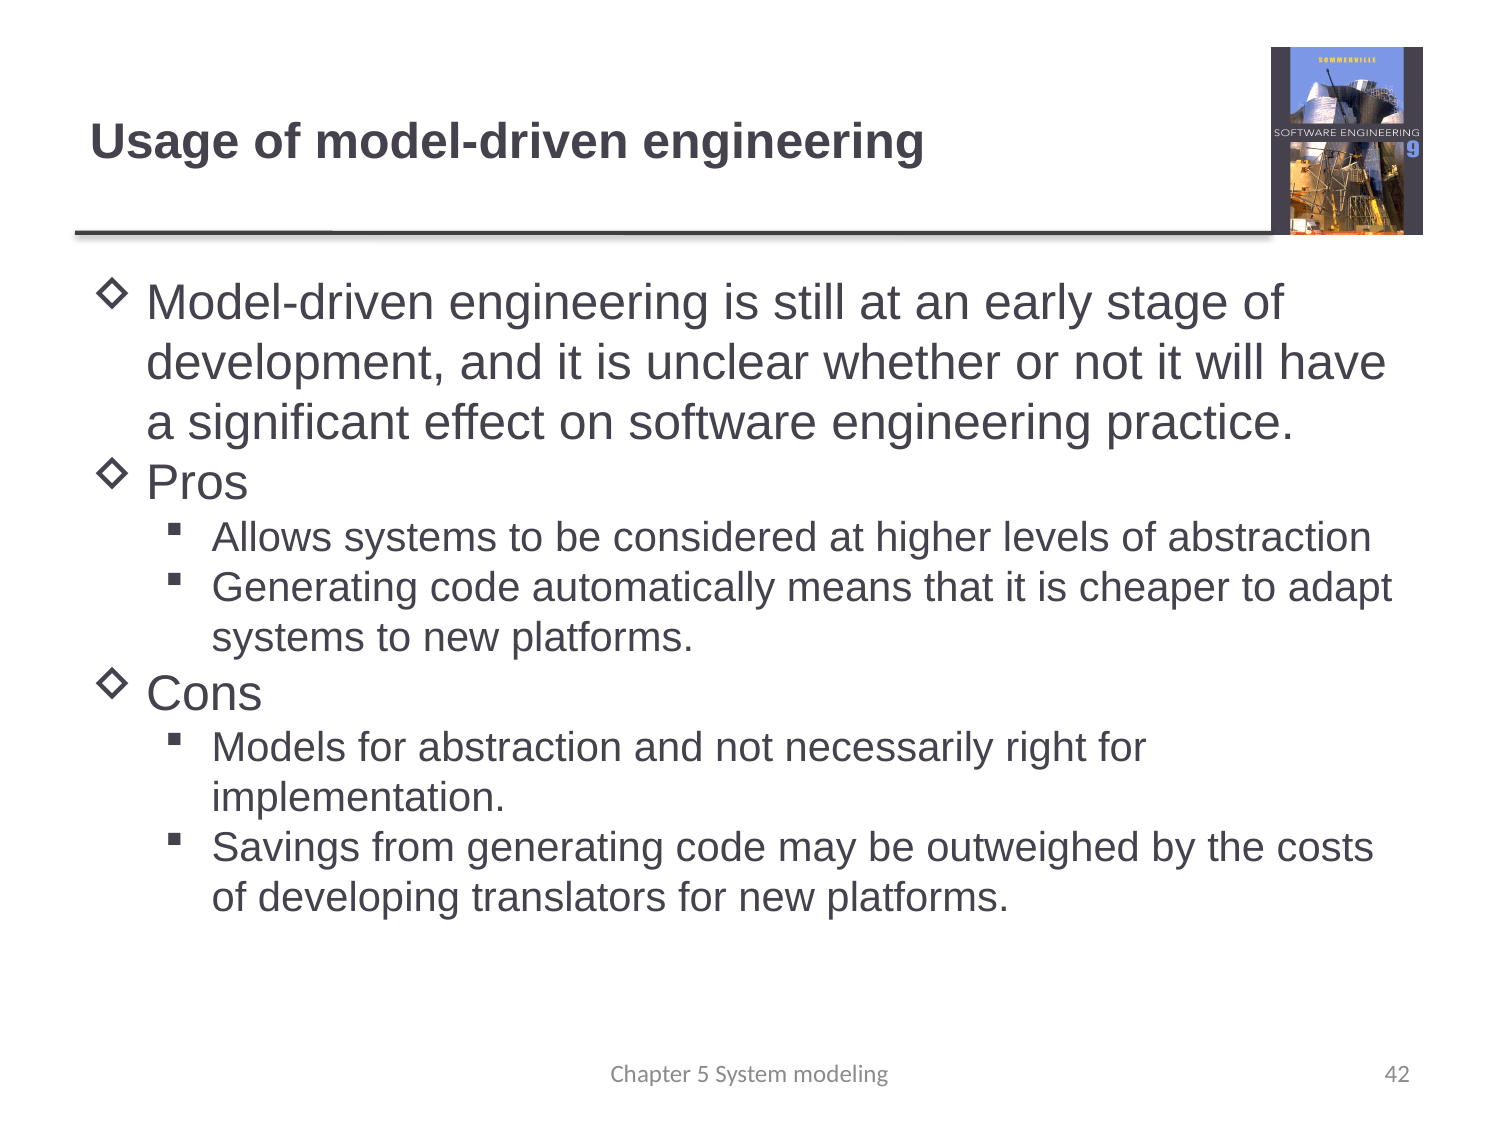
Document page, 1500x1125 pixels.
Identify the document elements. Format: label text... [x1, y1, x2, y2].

picture [1272, 47, 1423, 235]
text_box Chapter 5 System modeling [512, 1042, 988, 1103]
text_box Model-driven engineering is still at an early stage of development, and it is unclear whether or not it will have a significant effect on software engineering practice. Pros Allows systems to be considered at higher levels of abstraction Generating code automatically means that it is cheaper to adapt systems to new platforms. Cons Models for abstraction and not necessarily right for implementation. Savings from generating code may be outweighed by the costs of developing translators for new platforms. [74, 262, 1425, 1005]
text_box Usage of model-driven engineering [75, 45, 1272, 233]
text_box <number> [1074, 1042, 1425, 1103]
